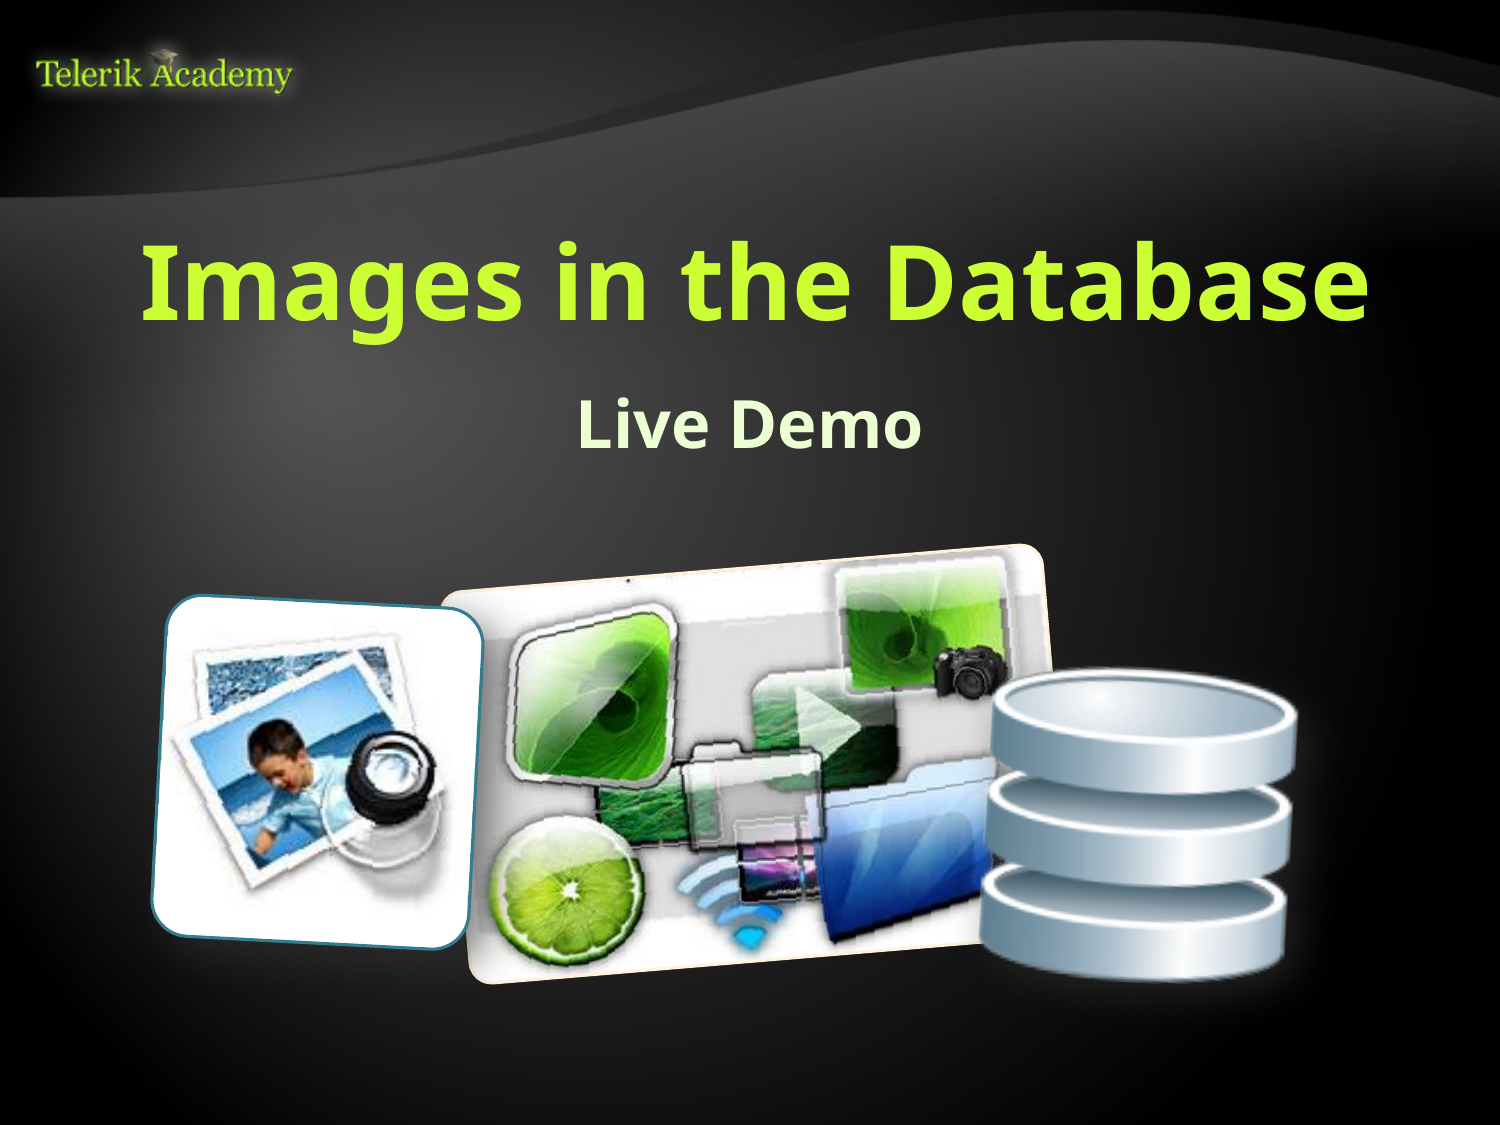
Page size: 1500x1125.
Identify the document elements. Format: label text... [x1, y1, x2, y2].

picture [0, 0, 1500, 1125]
text_box Live Demo [487, 375, 1013, 469]
title Images in the Database [112, 224, 1400, 375]
